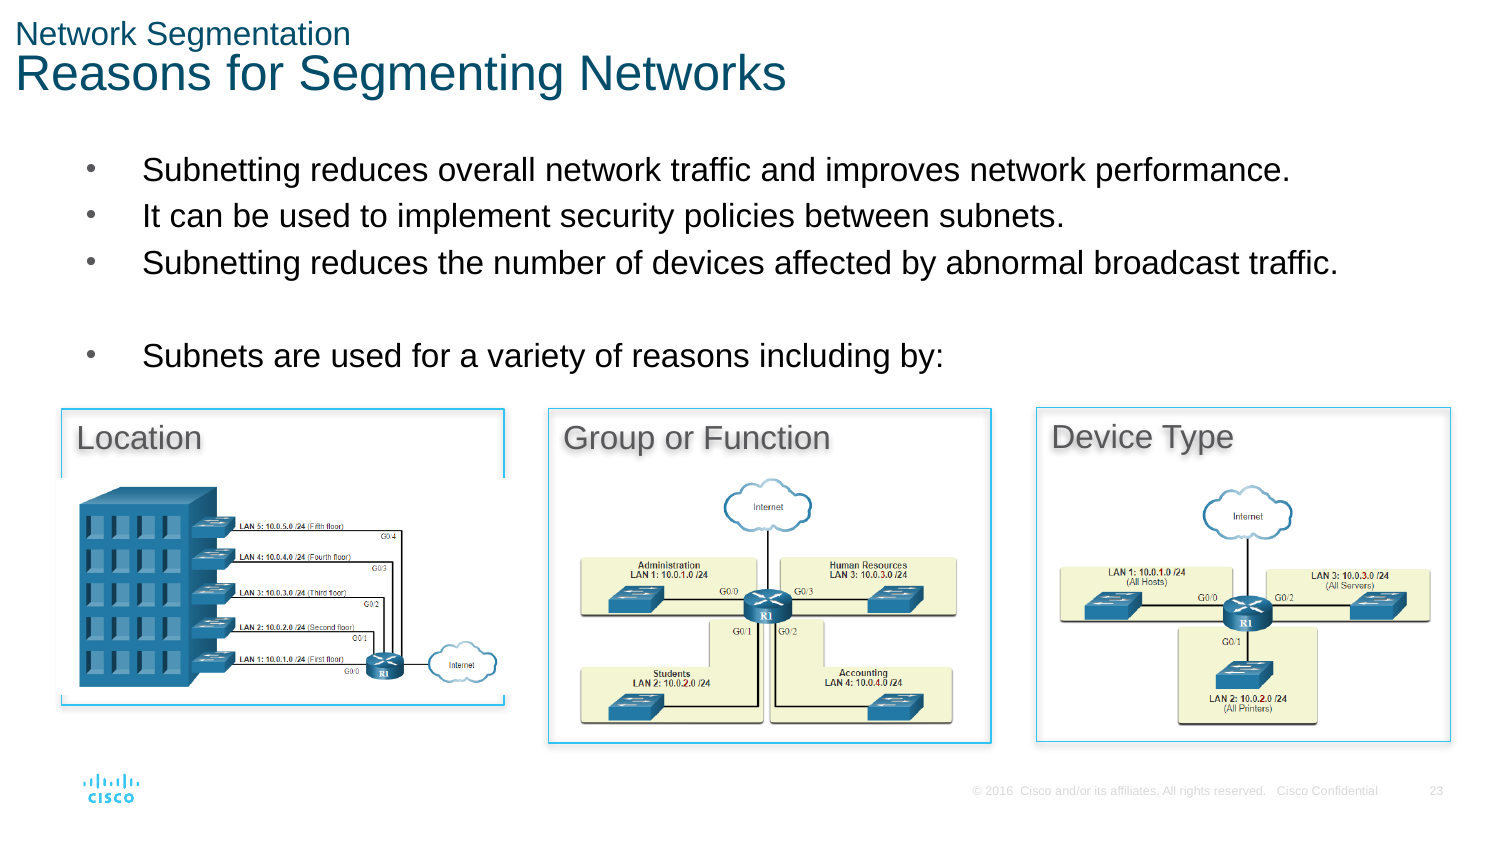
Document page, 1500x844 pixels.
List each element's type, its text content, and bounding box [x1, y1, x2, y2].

list Subnetting reduces overall network traffic and improves network performance. It can be used to implement security policies between subnets. Subnetting reduces the number of devices affected by abnormal broadcast traffic. Subnets are used for a variety of reasons including by: [70, 140, 1430, 395]
text_box Group or Function [548, 408, 992, 744]
text_box Location [61, 408, 505, 476]
text_box Device Type [1036, 407, 1451, 742]
picture [573, 471, 964, 731]
picture [1046, 475, 1437, 734]
title Network Segmentation Reasons for Segmenting Networks [0, 0, 1369, 121]
picture [55, 477, 514, 695]
